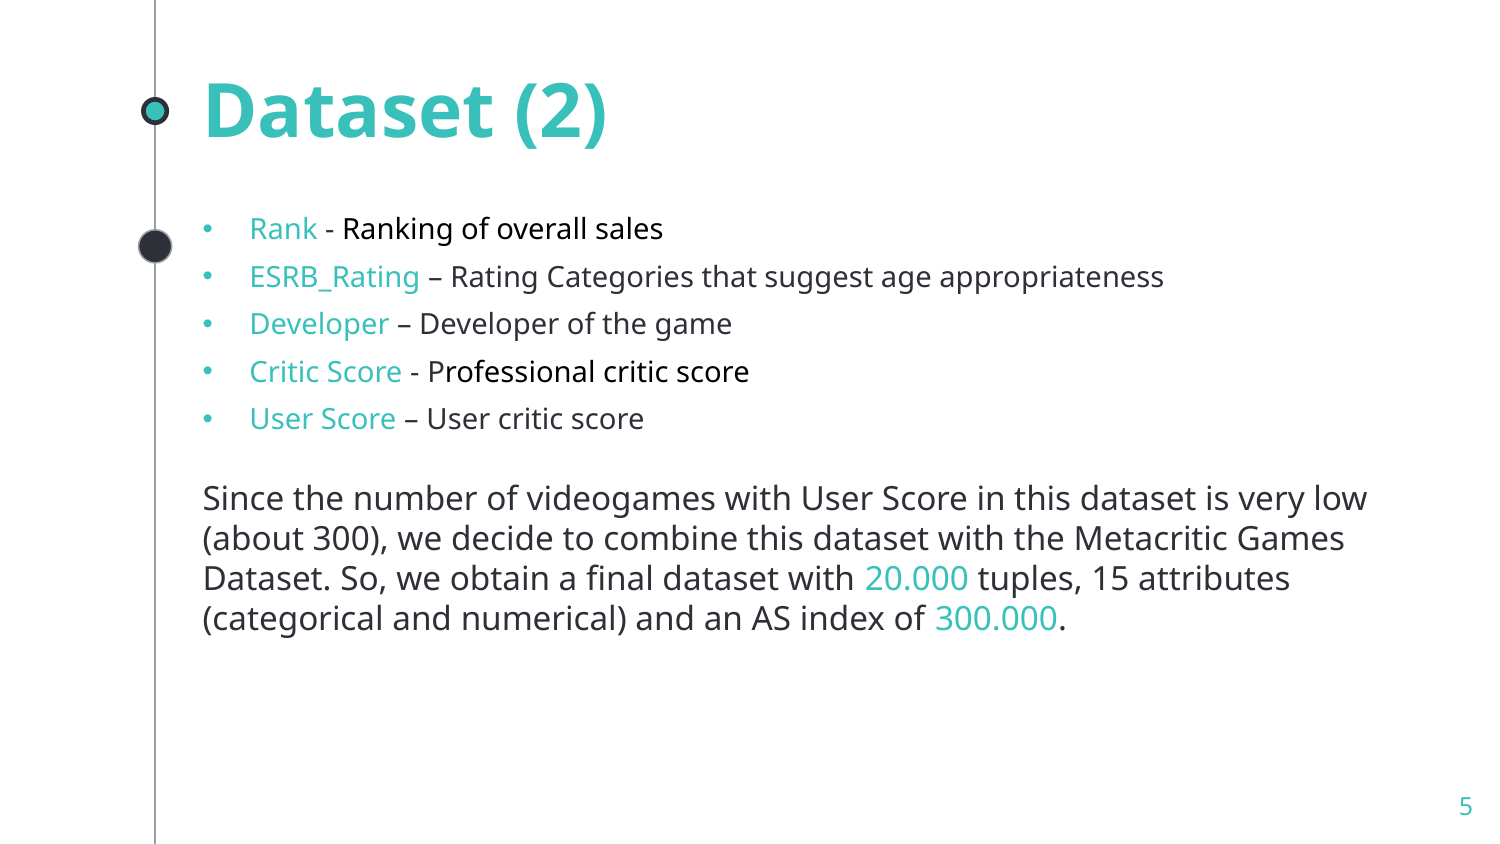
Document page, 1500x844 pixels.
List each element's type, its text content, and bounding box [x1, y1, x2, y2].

title Dataset (2) [187, 56, 1313, 168]
text_box Since the number of videogames with User Score in this dataset is very low (about 300), we decide to combine this dataset with the Metacritic Games Dataset. So, we obtain a final dataset with 20.000 tuples, 15 attributes (categorical and numerical) and an AS index of 300.000. [187, 503, 1446, 687]
slide_number 5 [1398, 775, 1489, 827]
text_box Rank - Ranking of overall sales ESRB_Rating – Rating Categories that suggest age appropriateness Developer – Developer of the game Critic Score - Professional critic score User Score – User critic score [187, 195, 1463, 503]
